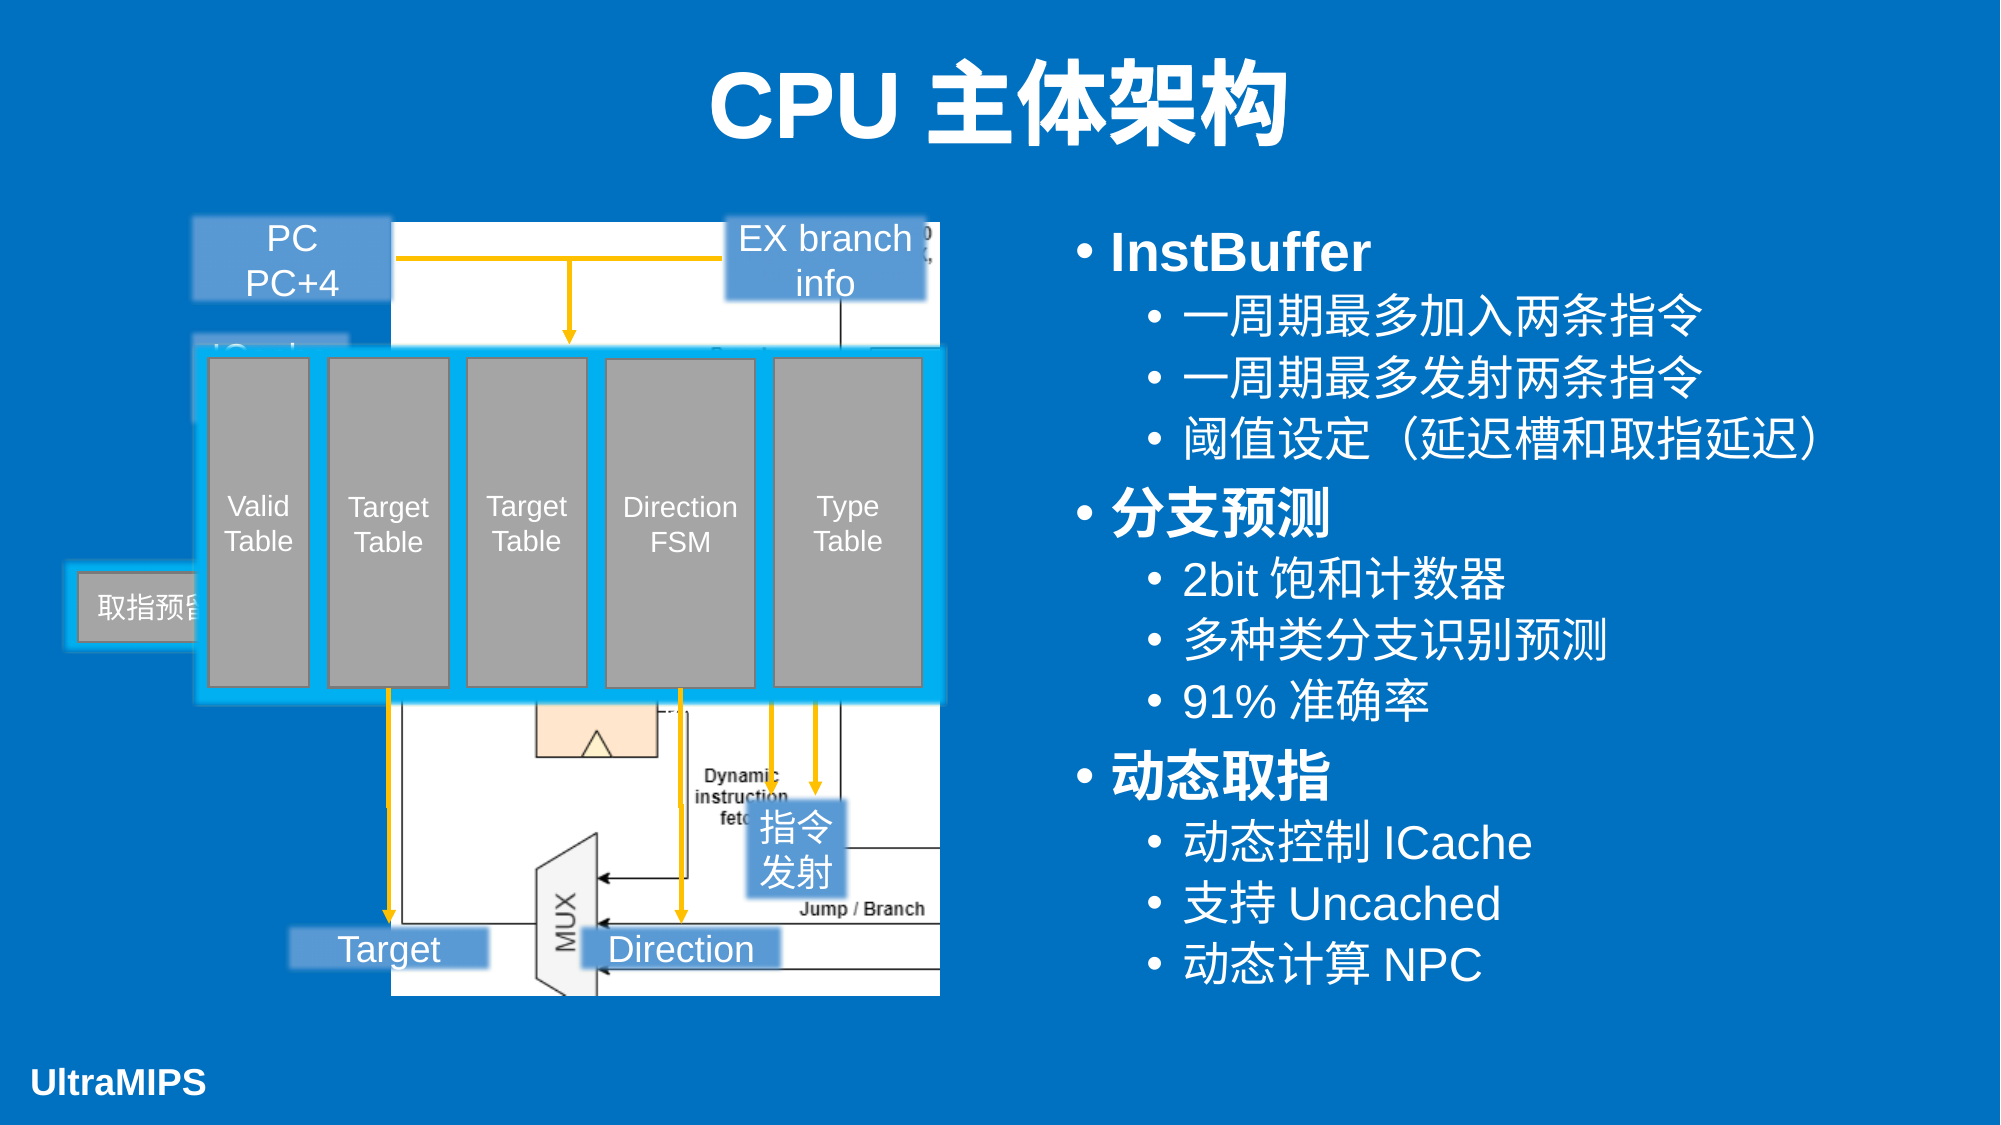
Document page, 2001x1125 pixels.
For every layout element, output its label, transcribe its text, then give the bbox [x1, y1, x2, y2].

picture [189, 330, 353, 425]
text_box PC PC+4 [196, 220, 388, 297]
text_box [570, 258, 723, 345]
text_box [192, 344, 947, 706]
picture [391, 706, 940, 996]
text_box Target [292, 930, 391, 966]
text_box UltraMIPS [15, 1050, 313, 1111]
text_box ICache 取指 [196, 337, 345, 343]
picture [189, 218, 940, 344]
text_box CPU主体架构 [137, 0, 1863, 218]
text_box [395, 258, 570, 345]
text_box 取指预留 [77, 571, 192, 643]
text_box InstBuffer [70, 567, 192, 645]
list InstBuffer 一周期最多加入两条指令 一周期最多发射两条指令 阈值设定（延迟槽和取指延迟） 分支预测 2bit饱和计数器 多种类分支识别预测 91%准确率 动态取指 动态控制ICache 支持Uncached 动态计算NPC [1060, 216, 1863, 1014]
